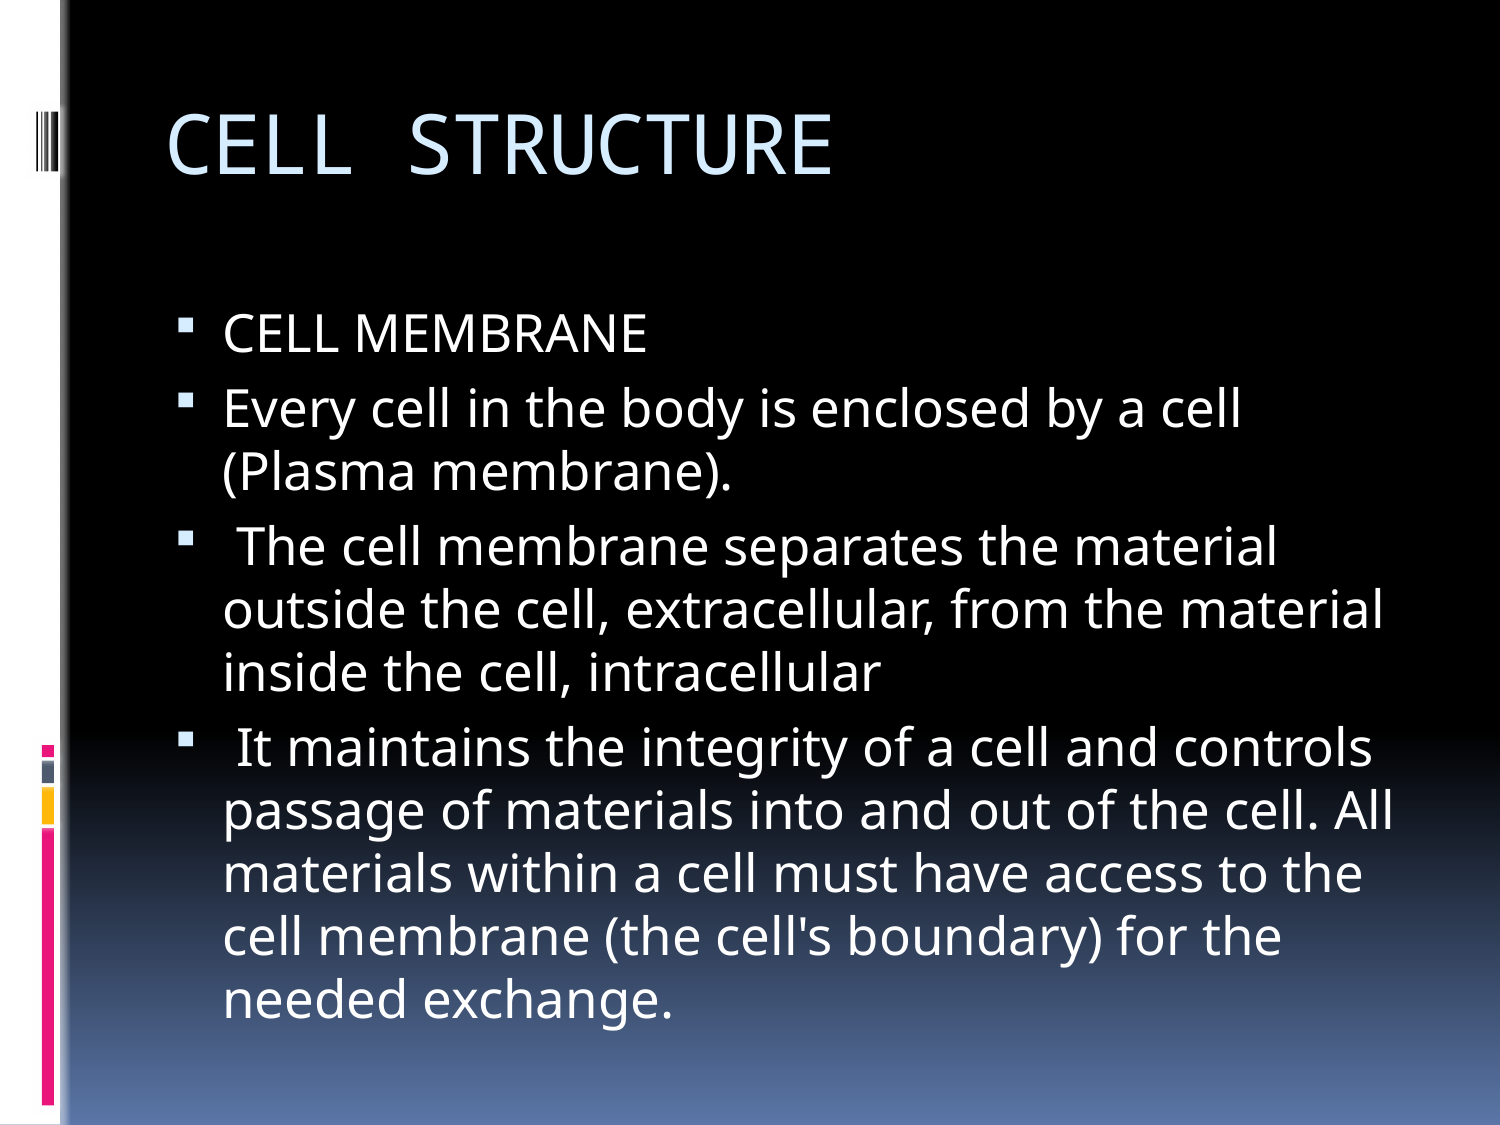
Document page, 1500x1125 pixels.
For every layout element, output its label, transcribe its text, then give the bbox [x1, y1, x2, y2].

list CELL MEMBRANE Every cell in the body is enclosed by a cell (Plasma membrane). The cell membrane separates the material outside the cell, extracellular, from the material inside the cell, intracellular It maintains the integrity of a cell and controls passage of materials into and out of the cell. All materials within a cell must have access to the cell membrane (the cell's boundary) for the needed exchange. [150, 292, 1425, 1043]
title CELL STRUCTURE [150, 83, 1425, 234]
